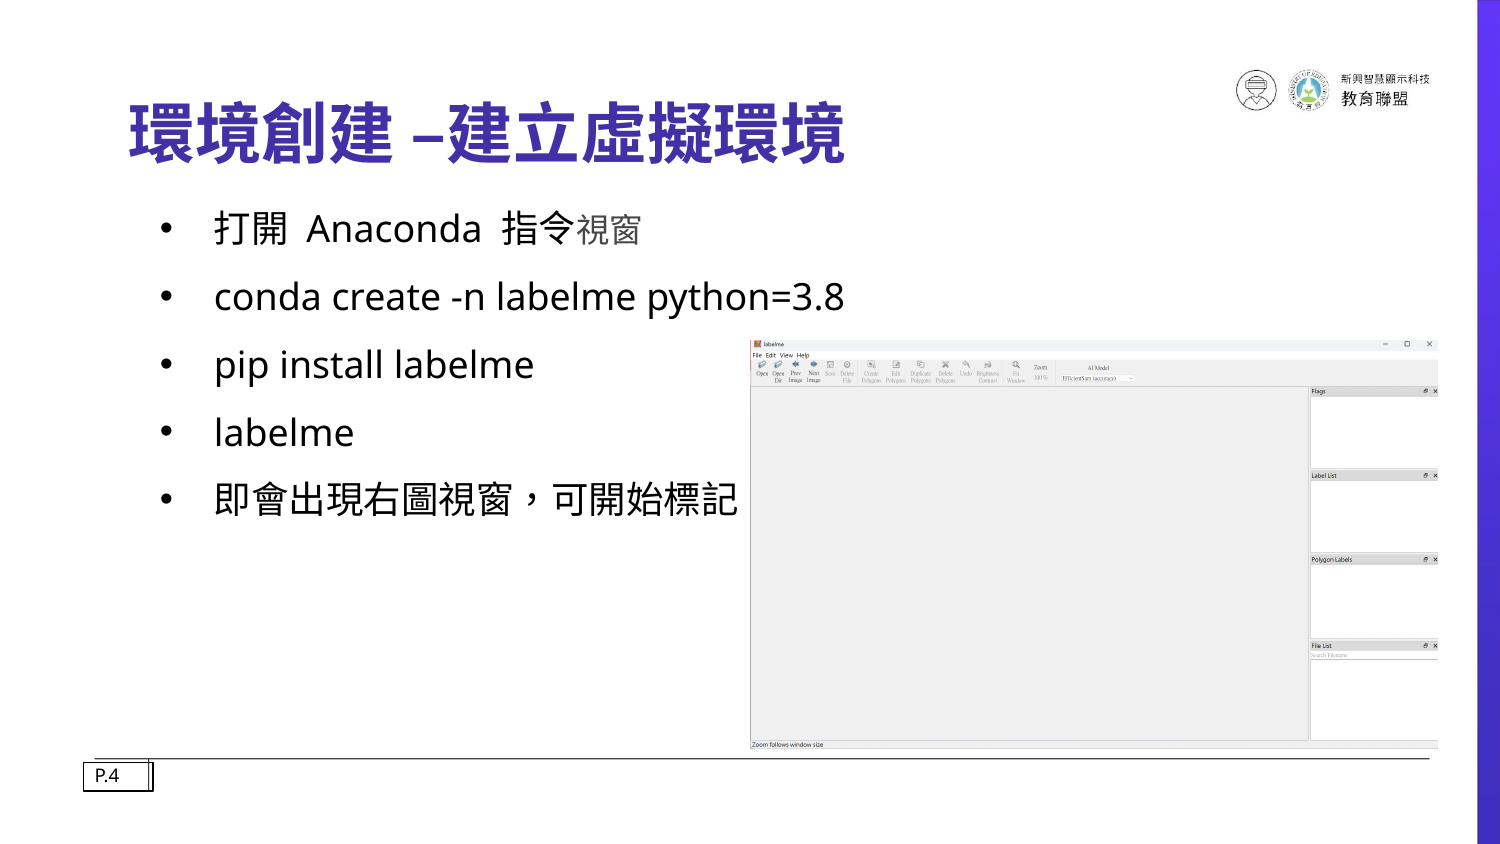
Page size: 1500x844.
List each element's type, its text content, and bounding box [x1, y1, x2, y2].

title 環境創建 –建立虛擬環境 [117, 101, 1445, 173]
slide_number P.4 [83, 762, 153, 792]
list 打開 Anaconda 指令視窗 conda create -n labelme python=3.8 pip install labelme labelme 即會出現右圖視窗，可開始標記 [117, 199, 1361, 703]
picture [0, 0, 1500, 844]
